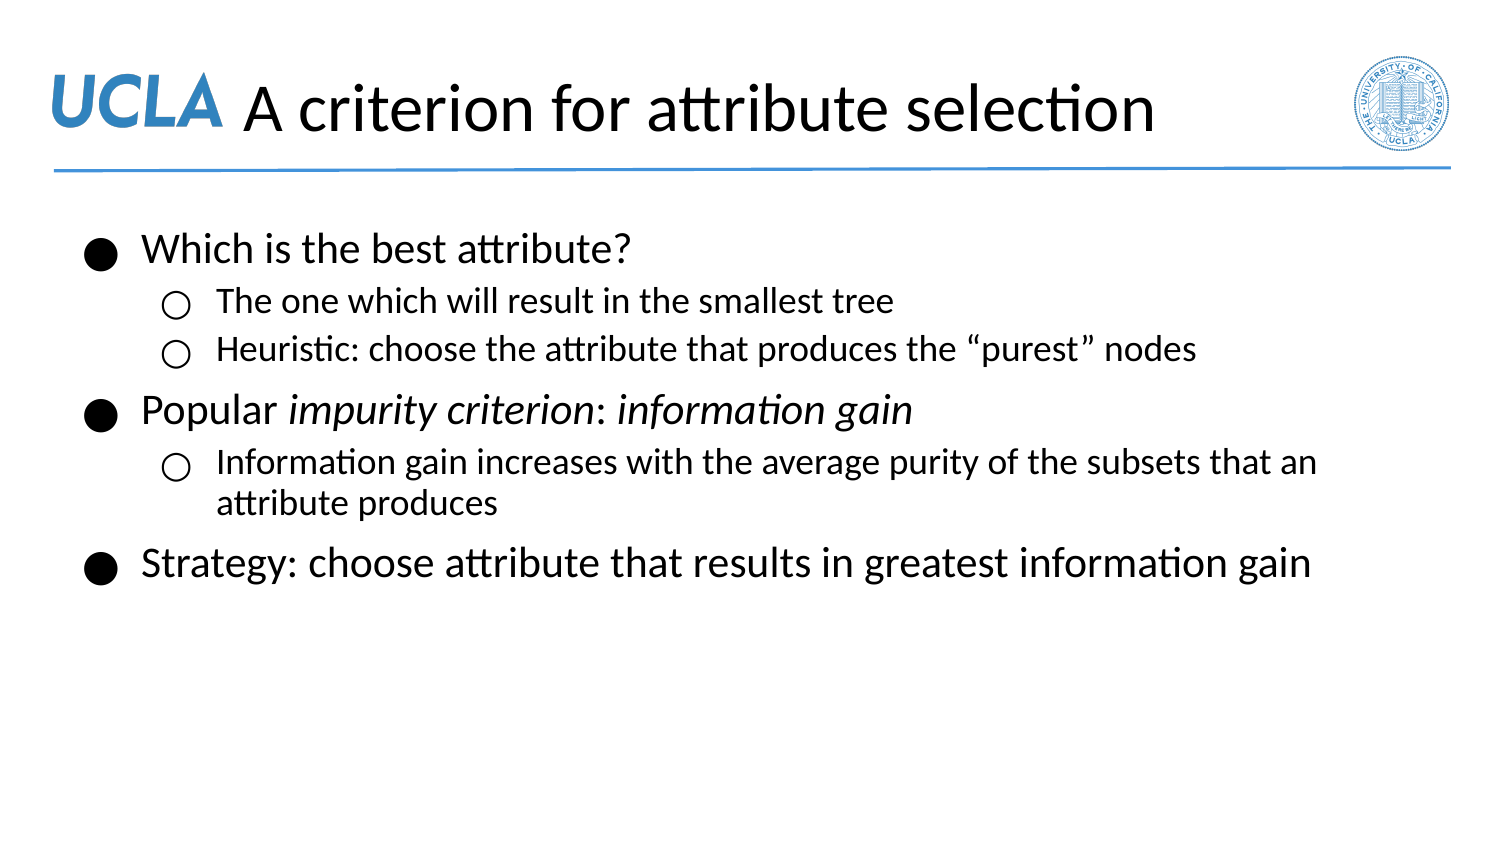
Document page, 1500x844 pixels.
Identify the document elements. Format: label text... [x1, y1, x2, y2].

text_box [53, 167, 1452, 171]
title A criterion for attribute selection [228, 56, 1327, 151]
list Which is the best attribute? The one which will result in the smallest tree Heuristic: choose the attribute that produces the “purest” nodes Popular impurity criterion: information gain Information gain increases with the average purity of the subsets that an attribute produces Strategy: choose attribute that results in greatest information gain [51, 210, 1449, 802]
picture [50, 70, 224, 129]
picture [1354, 56, 1450, 152]
